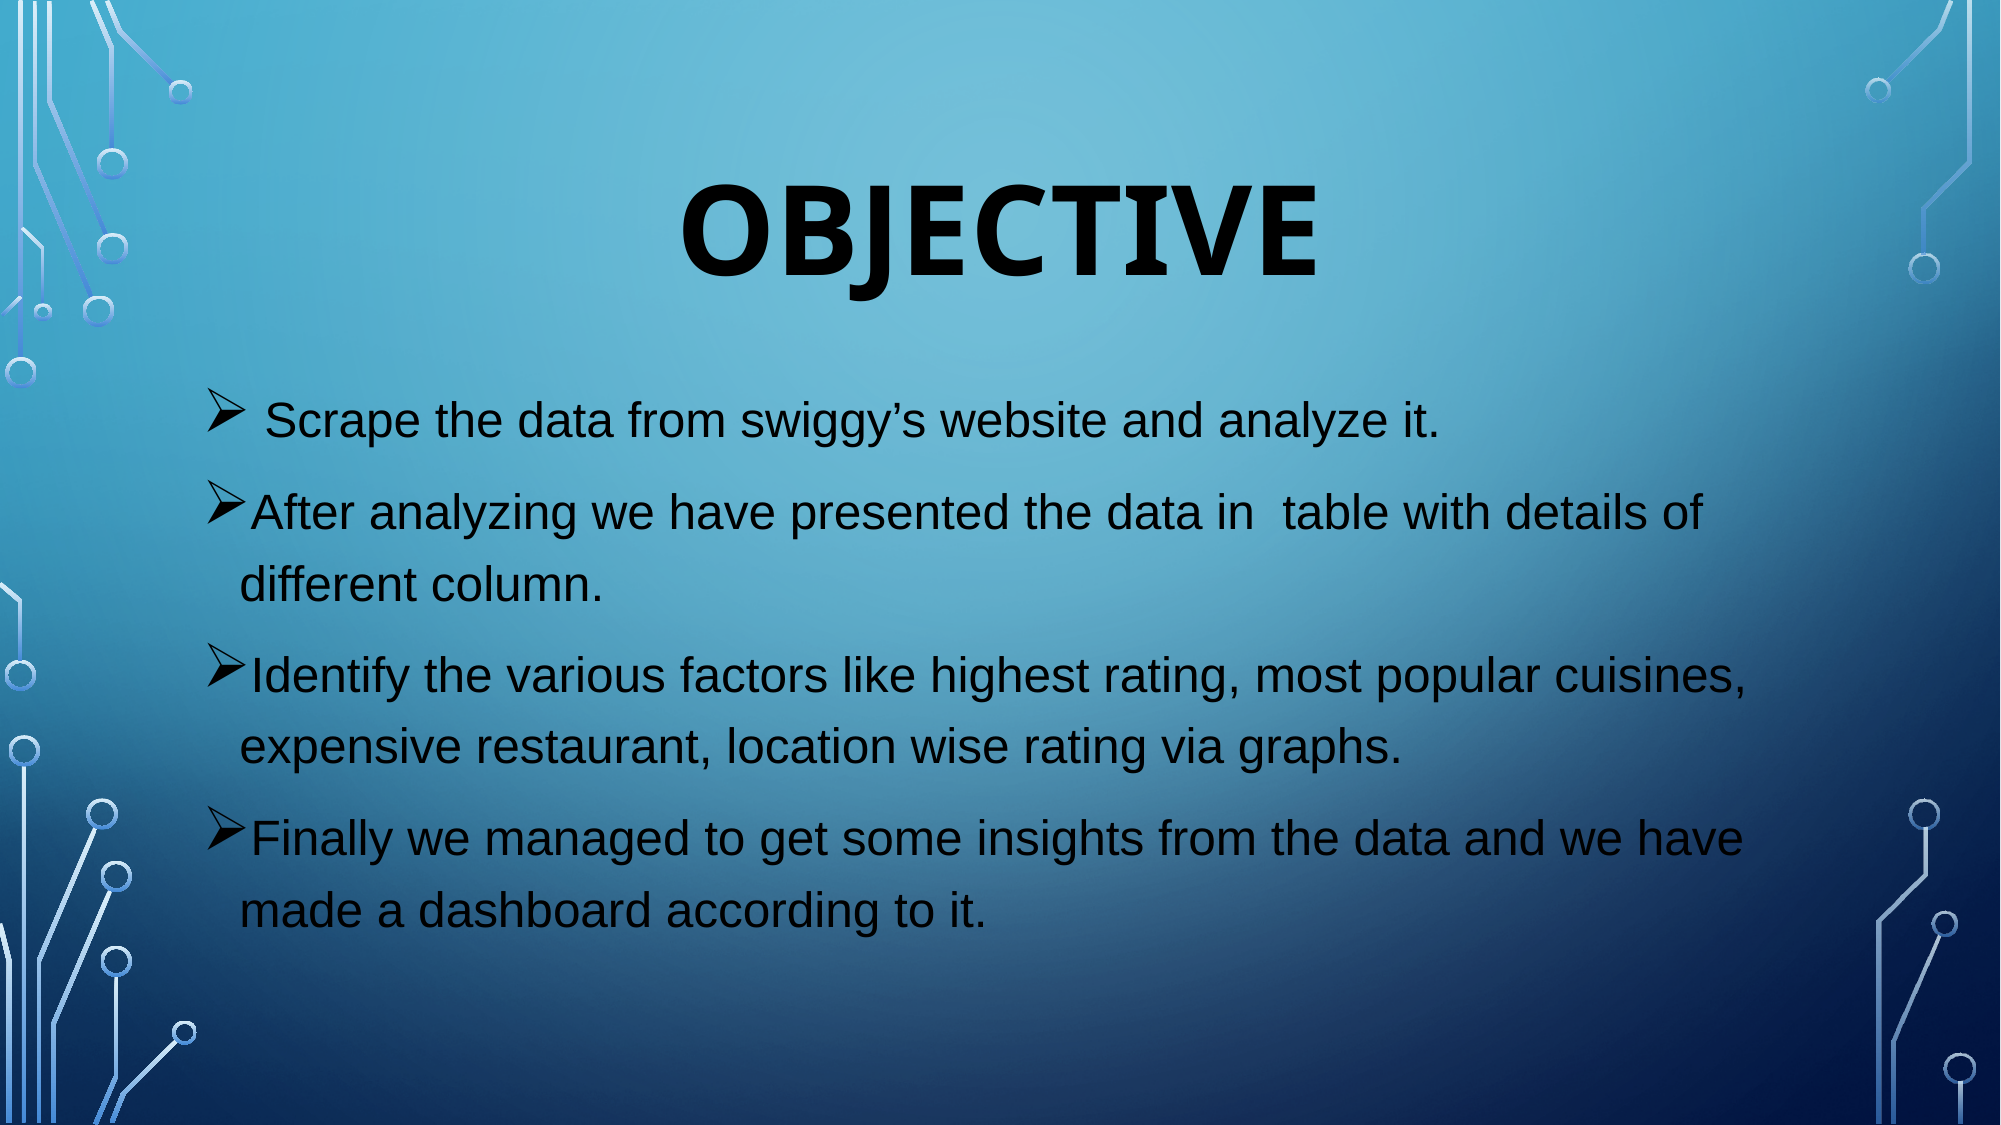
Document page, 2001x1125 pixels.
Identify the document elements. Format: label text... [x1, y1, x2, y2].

list Scrape the data from swiggy’s website and analyze it. After analyzing we have presented the data in table with details of different column. Identify the various factors like highest rating, most popular cuisines, expensive restaurant, location wise rating via graphs. Finally we managed to get some insights from the data and we have made a dashboard according to it. [187, 369, 1813, 950]
title objective [187, 101, 1813, 369]
